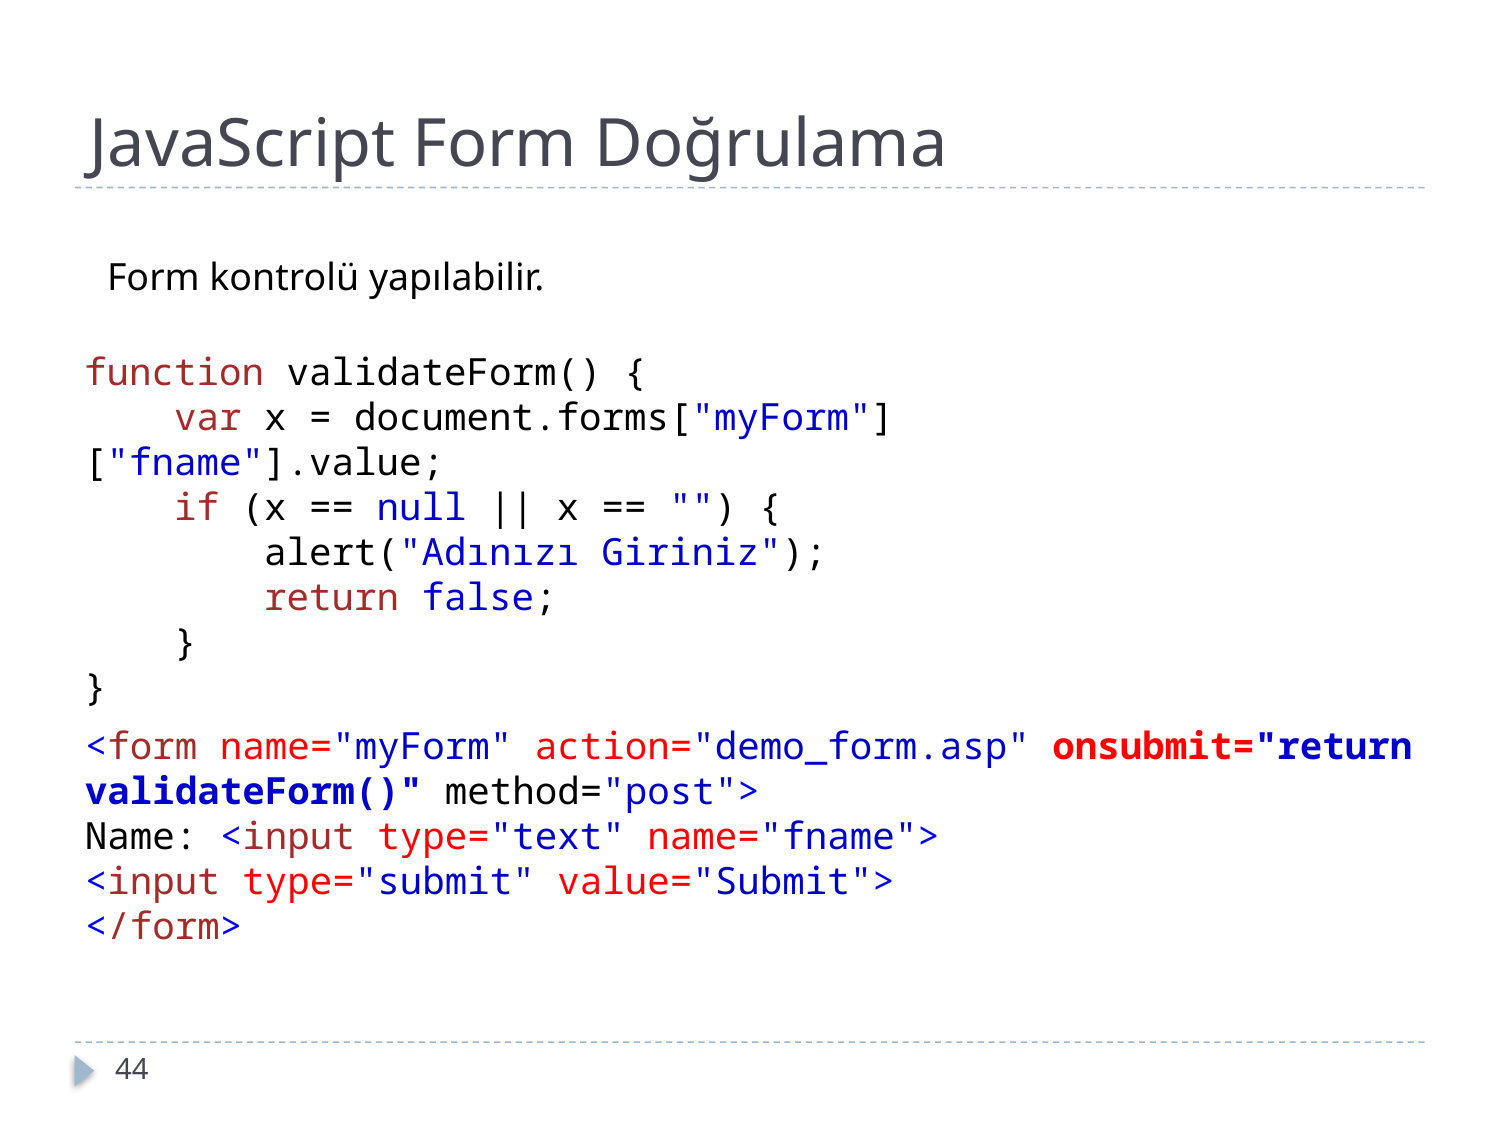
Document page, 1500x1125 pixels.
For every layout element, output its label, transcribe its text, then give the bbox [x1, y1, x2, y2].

text_box <form name="myForm" action="demo_form.asp" onsubmit="return validateForm()" method="post"> Name: <input type="text" name="fname"> <input type="submit" value="Submit"> </form> [70, 714, 1500, 955]
slide_number 44 [100, 1042, 426, 1103]
title JavaScript Form Doğrulama [75, 24, 1425, 188]
text_box function validateForm() { var x = document.forms["myForm"]["fname"].value; if (x == null || x == "") { alert("Adınızı Giriniz"); return false; } } [69, 340, 1195, 716]
text_box Form kontrolü yapılabilir. [92, 245, 560, 305]
